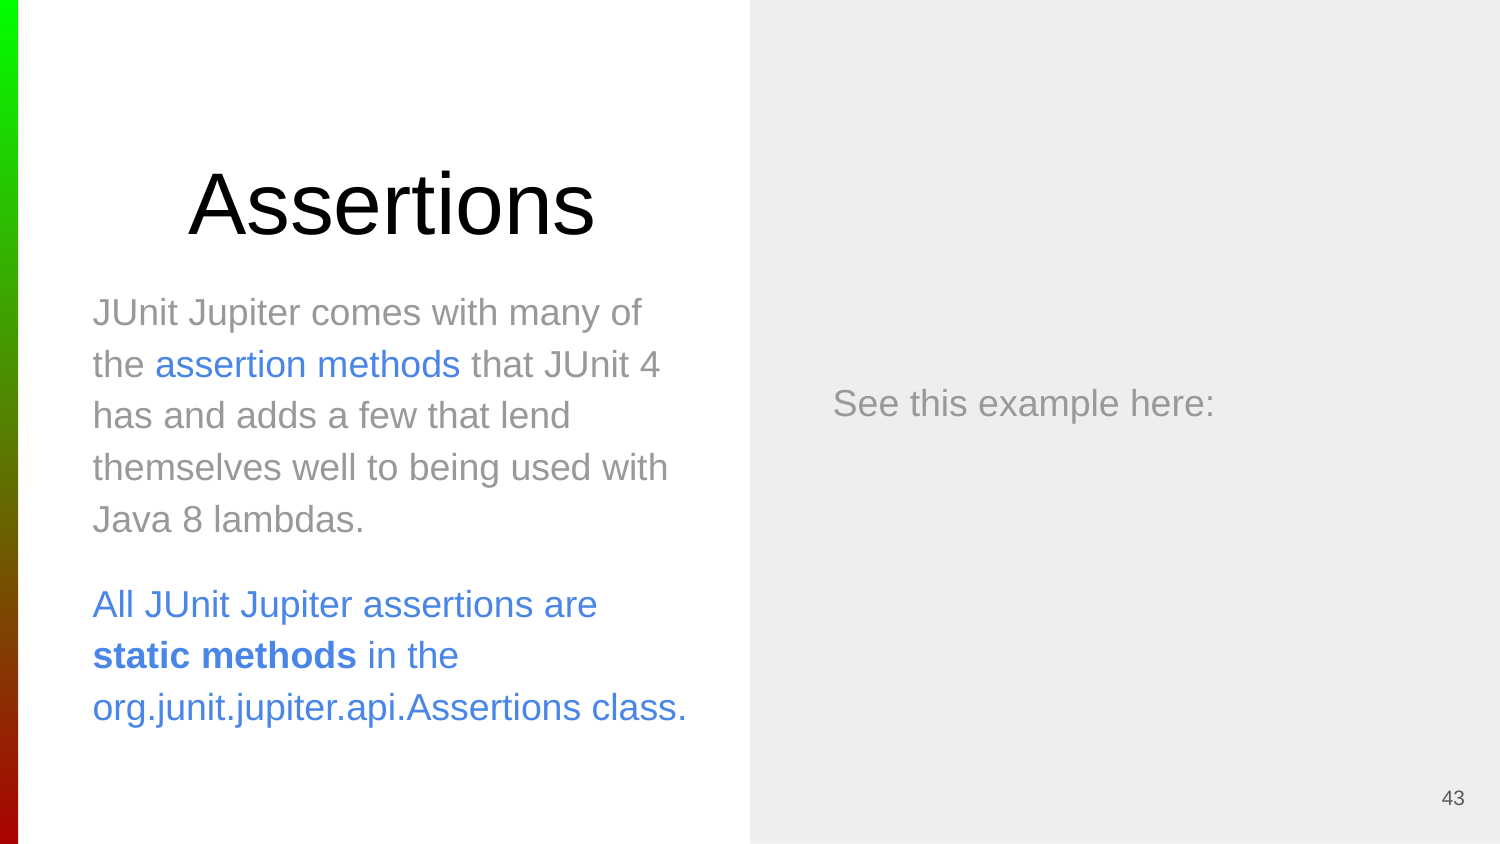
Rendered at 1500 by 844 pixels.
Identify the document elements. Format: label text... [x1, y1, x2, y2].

title Assertions [60, 23, 725, 267]
slide_number ‹#› [1389, 764, 1480, 830]
list JUnit Jupiter comes with many of the assertion methods that JUnit 4 has and adds a few that lend themselves well to being used with Java 8 lambdas. All JUnit Jupiter assertions are static methods in the org.junit.jupiter.api.Assertions class. [77, 266, 708, 743]
list See this example here: [817, 202, 1448, 679]
